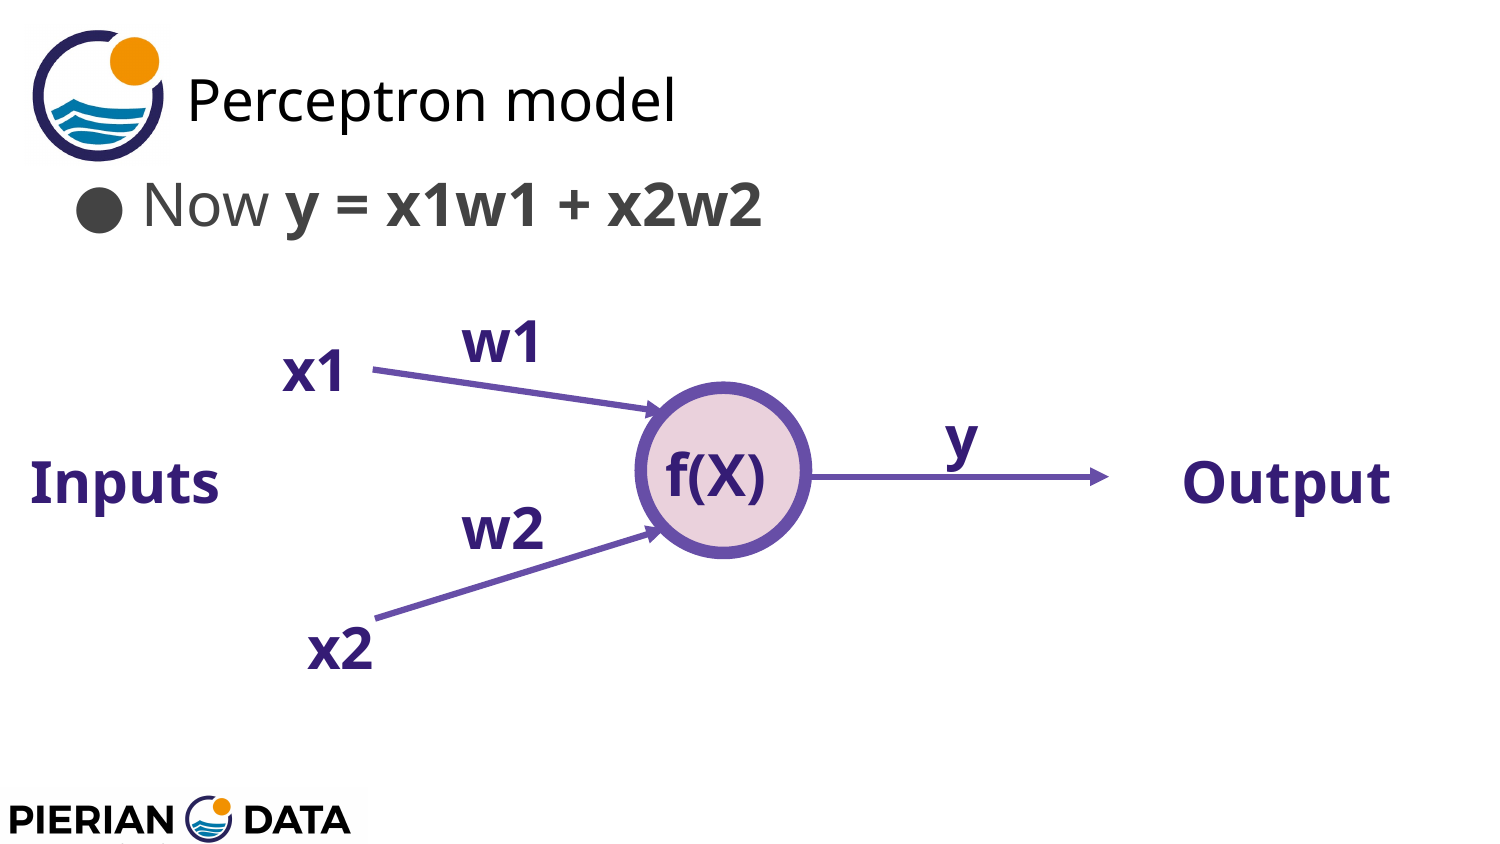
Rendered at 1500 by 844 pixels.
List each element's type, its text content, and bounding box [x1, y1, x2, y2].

title Perceptron model [176, 48, 1449, 143]
picture [0, 787, 368, 844]
text_box [655, 387, 792, 423]
title Output [1166, 429, 1500, 524]
text_box [640, 432, 650, 509]
title Inputs [15, 429, 366, 524]
title f(X) [650, 423, 797, 518]
title w2 [446, 476, 593, 527]
text_box [797, 432, 807, 508]
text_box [374, 528, 666, 619]
title x1 [267, 318, 414, 412]
title x2 [292, 596, 439, 691]
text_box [372, 369, 666, 413]
text_box [655, 518, 791, 553]
title y [930, 384, 1077, 476]
picture [24, 24, 172, 167]
list Now y = x1w1 + x2w2 [51, 151, 1476, 712]
title w1 [446, 288, 593, 367]
